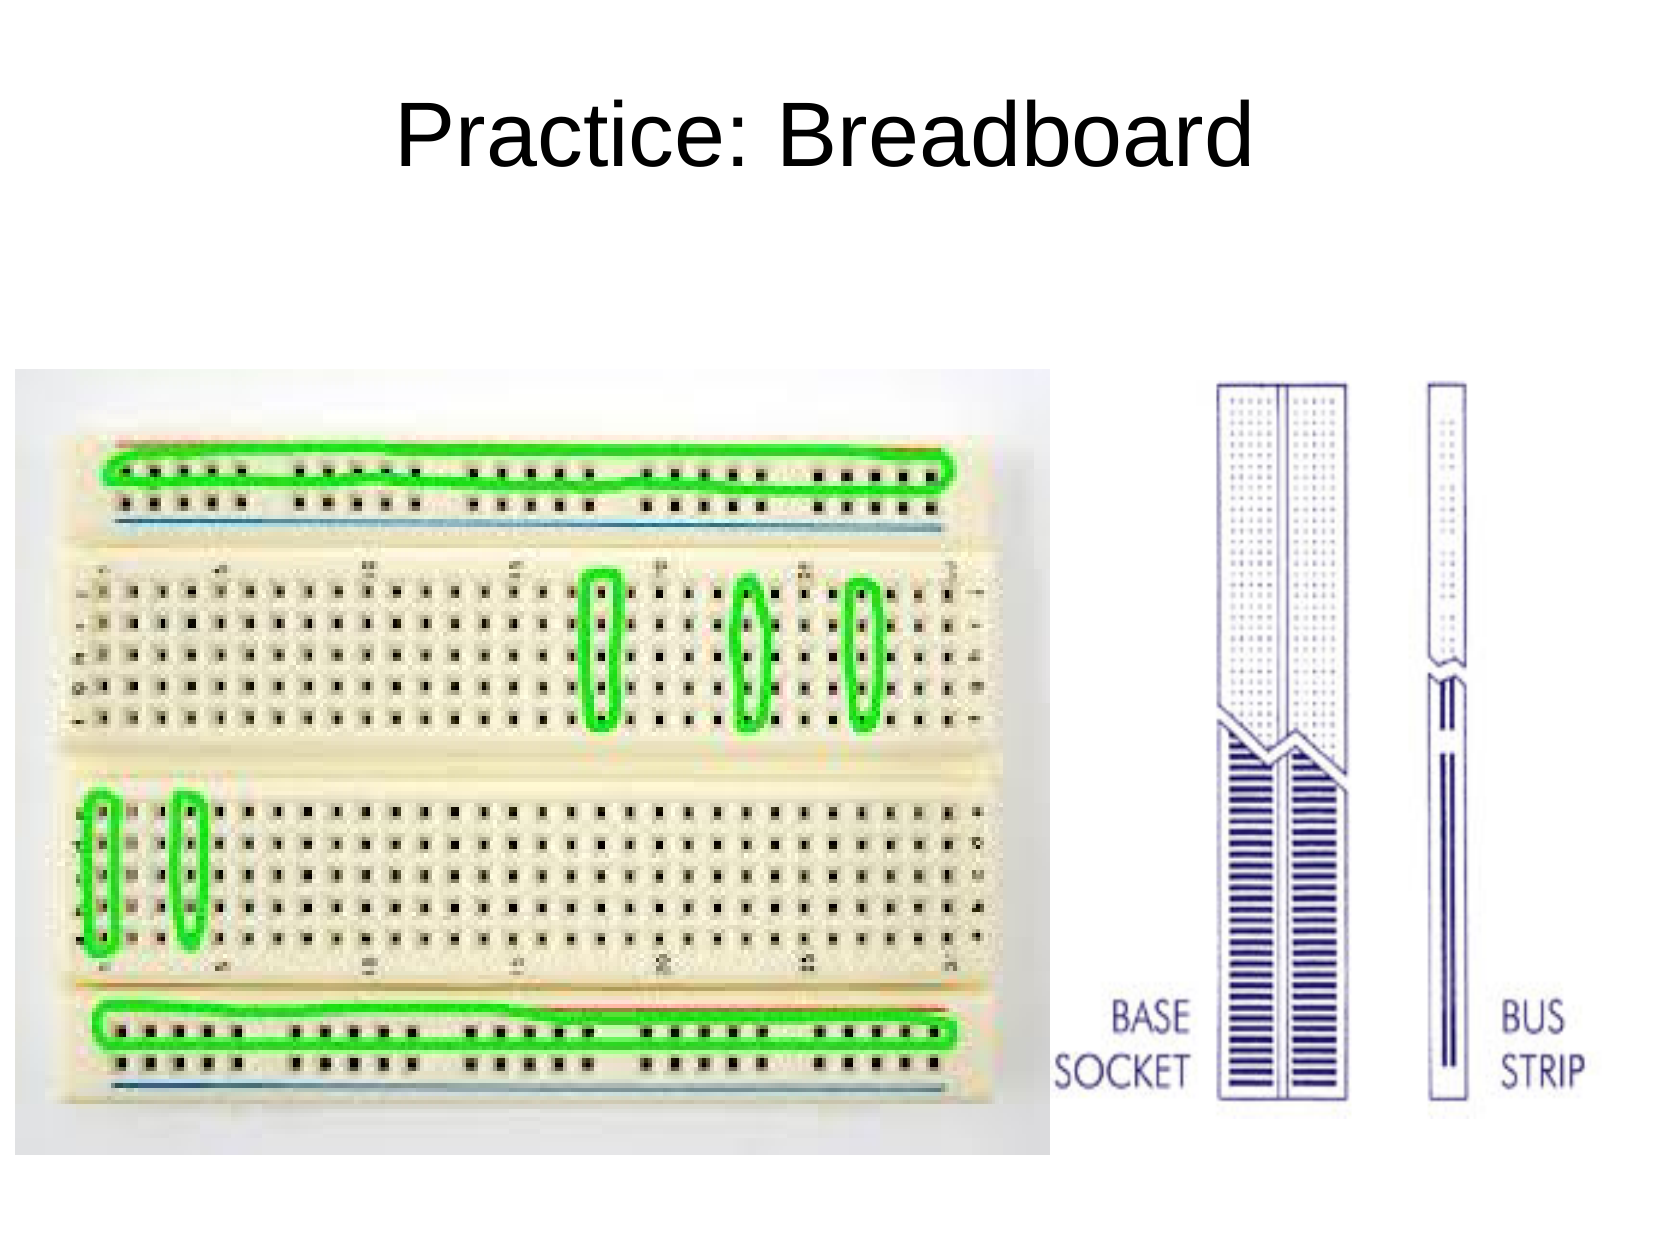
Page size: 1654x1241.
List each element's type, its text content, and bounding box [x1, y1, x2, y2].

title Practice: Breadboard [81, 32, 1570, 240]
picture [14, 359, 1654, 1156]
